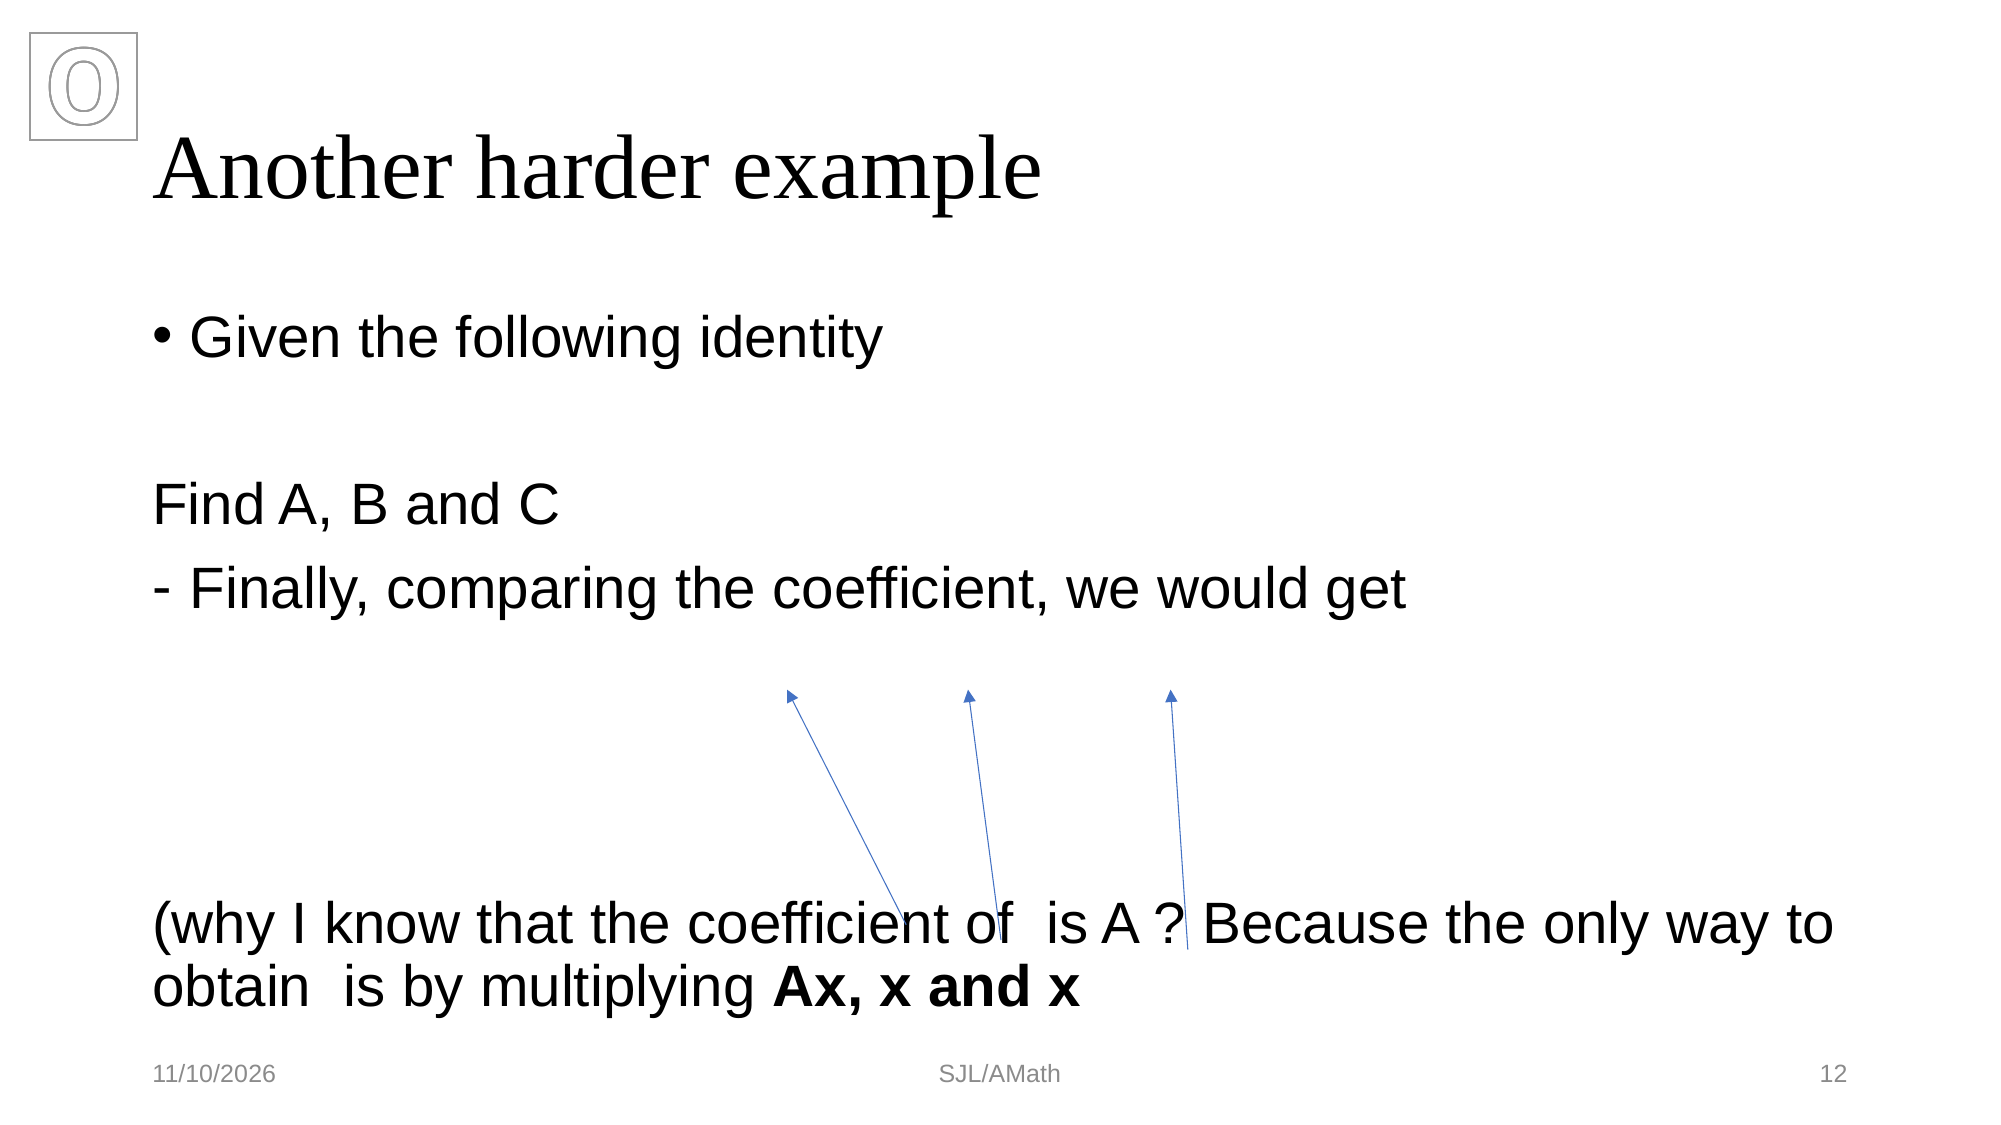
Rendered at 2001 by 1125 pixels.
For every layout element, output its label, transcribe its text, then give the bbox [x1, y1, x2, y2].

slide_number 12 [1412, 1042, 1863, 1103]
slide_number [137, 1042, 588, 1103]
title Another harder example [137, 59, 1863, 278]
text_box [786, 689, 907, 925]
picture [29, 32, 138, 141]
footer SJL/AMath [662, 1042, 1338, 1103]
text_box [967, 689, 1002, 941]
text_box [1170, 689, 1188, 950]
